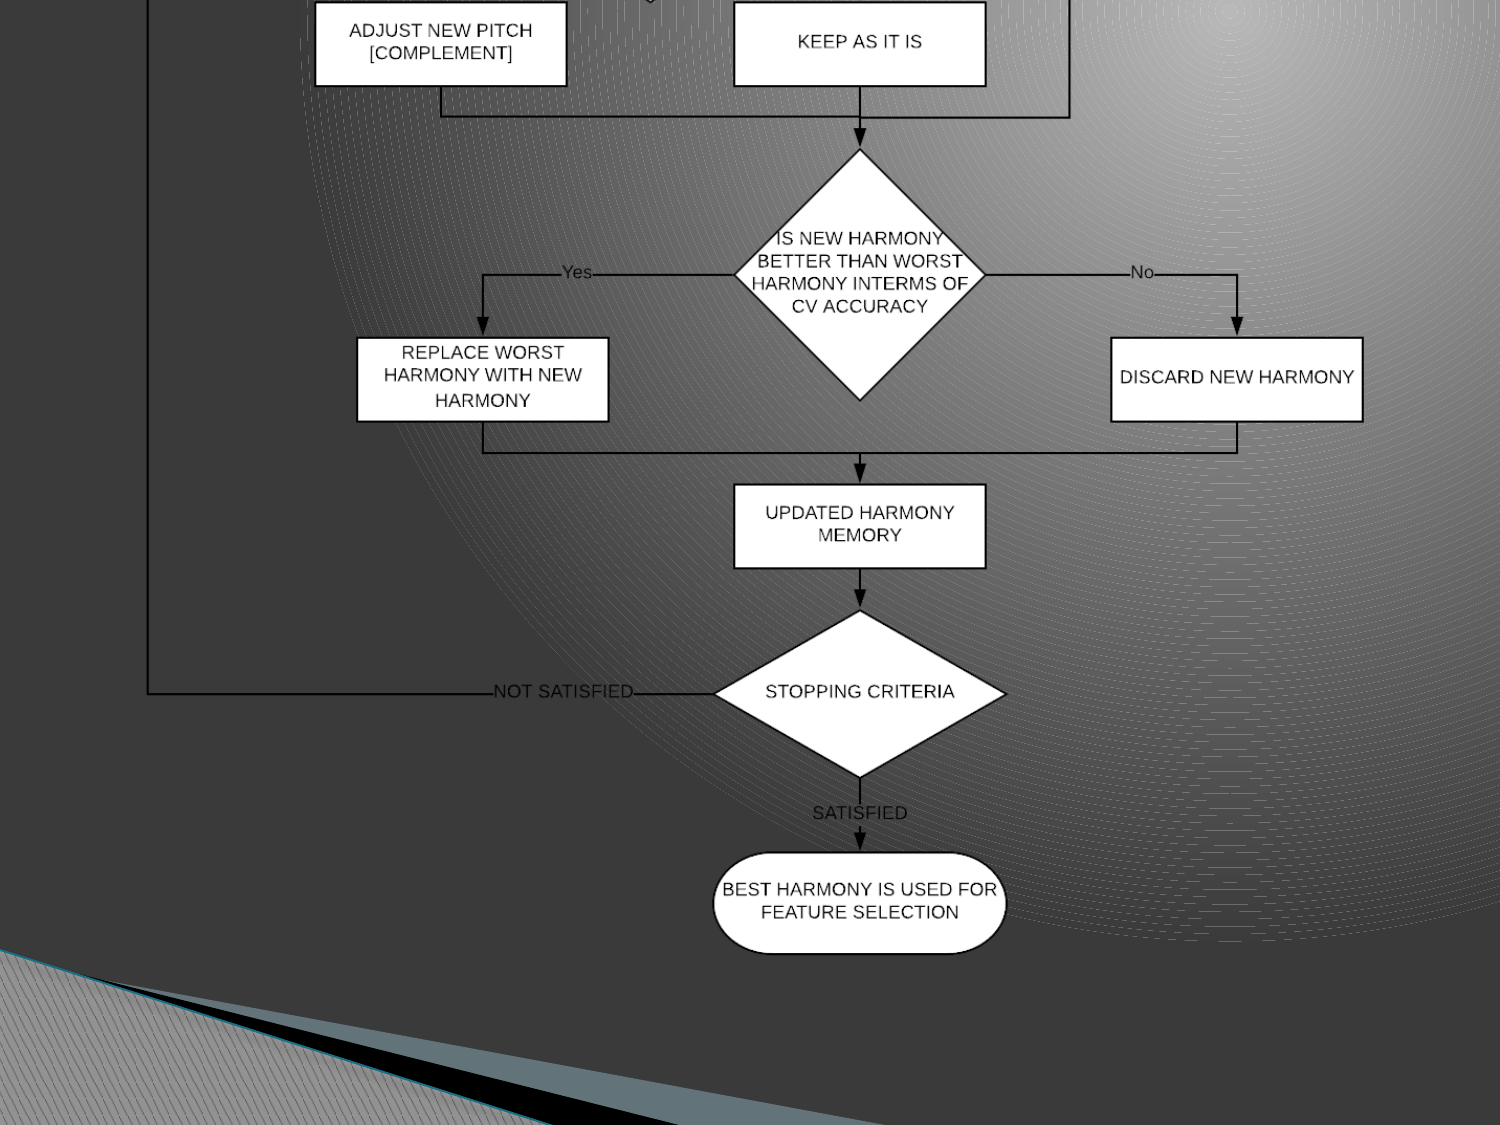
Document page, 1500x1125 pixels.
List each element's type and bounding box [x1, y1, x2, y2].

picture [0, 0, 1500, 973]
